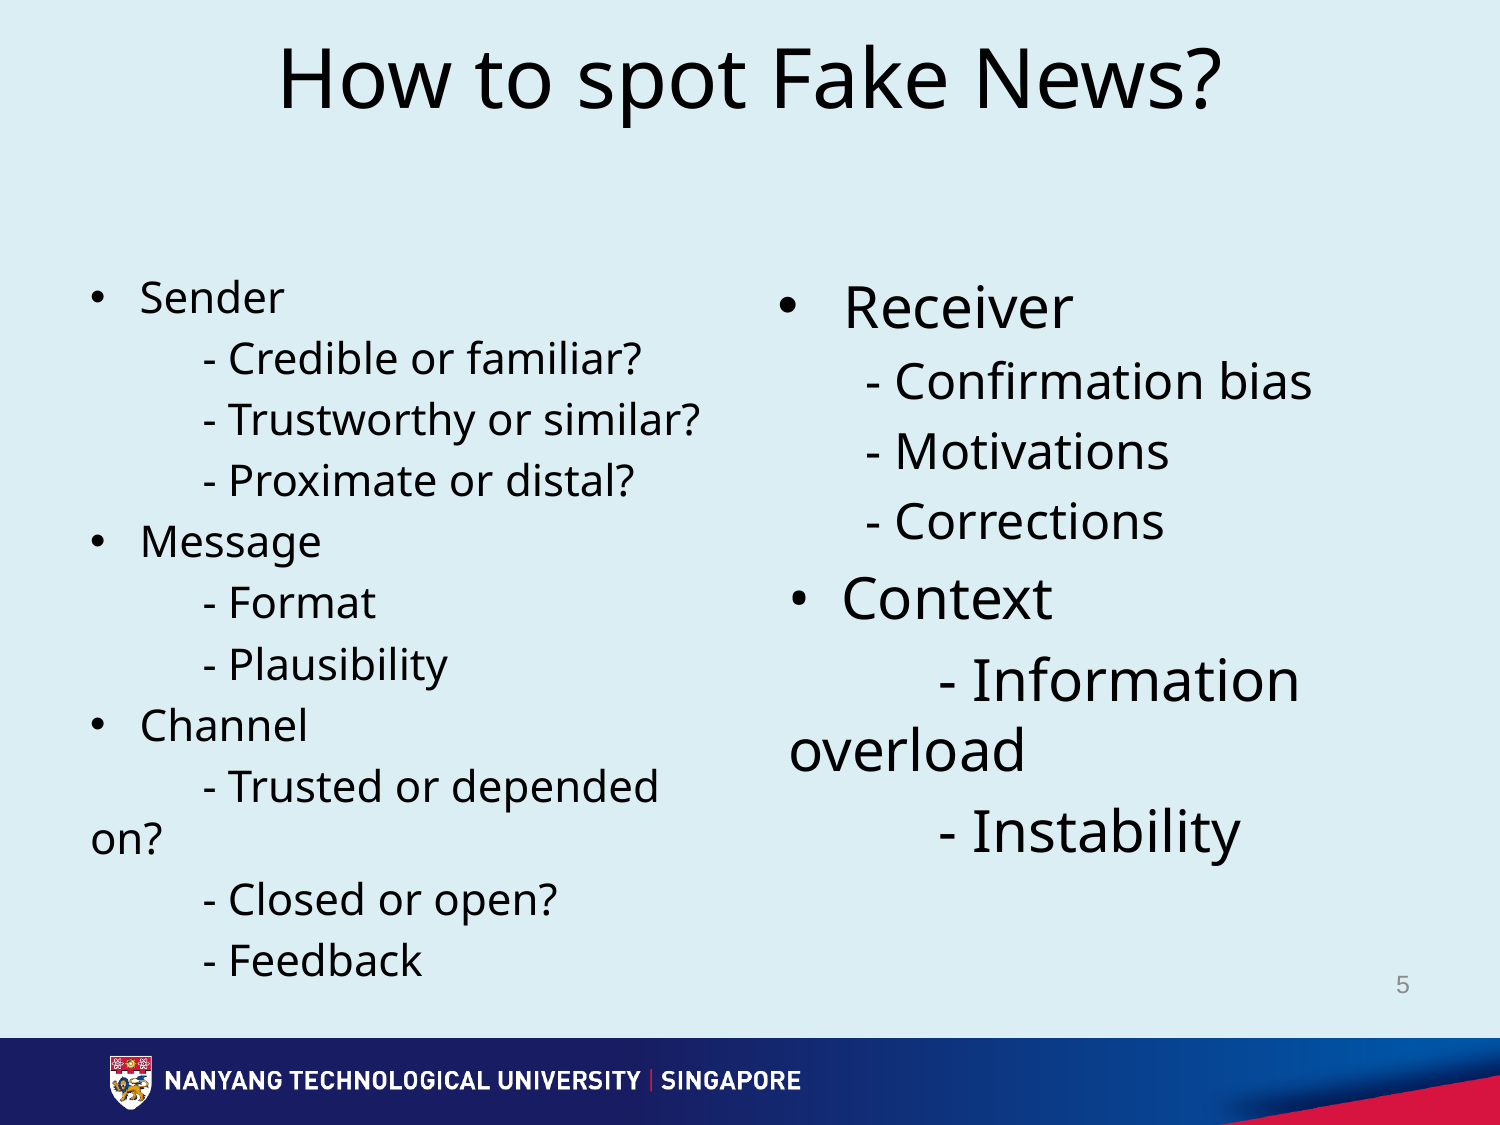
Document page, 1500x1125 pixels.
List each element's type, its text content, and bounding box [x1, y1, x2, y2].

list Receiver ⁃ Confirmation bias ⁃ Motivations ⁃ Corrections • Context ⁃ Information overload ⁃ Instability [762, 262, 1425, 1005]
title How to spot Fake News? [75, 0, 1425, 150]
list Sender ⁃ Credible or familiar? ⁃ Trustworthy or similar? ⁃ Proximate or distal? Message ⁃ Format ⁃ Plausibility Channel ⁃ Trusted or depended on? ⁃ Closed or open? ⁃ Feedback [75, 262, 738, 1005]
slide_number 5 [1074, 953, 1425, 1014]
picture [0, 1038, 1500, 1125]
